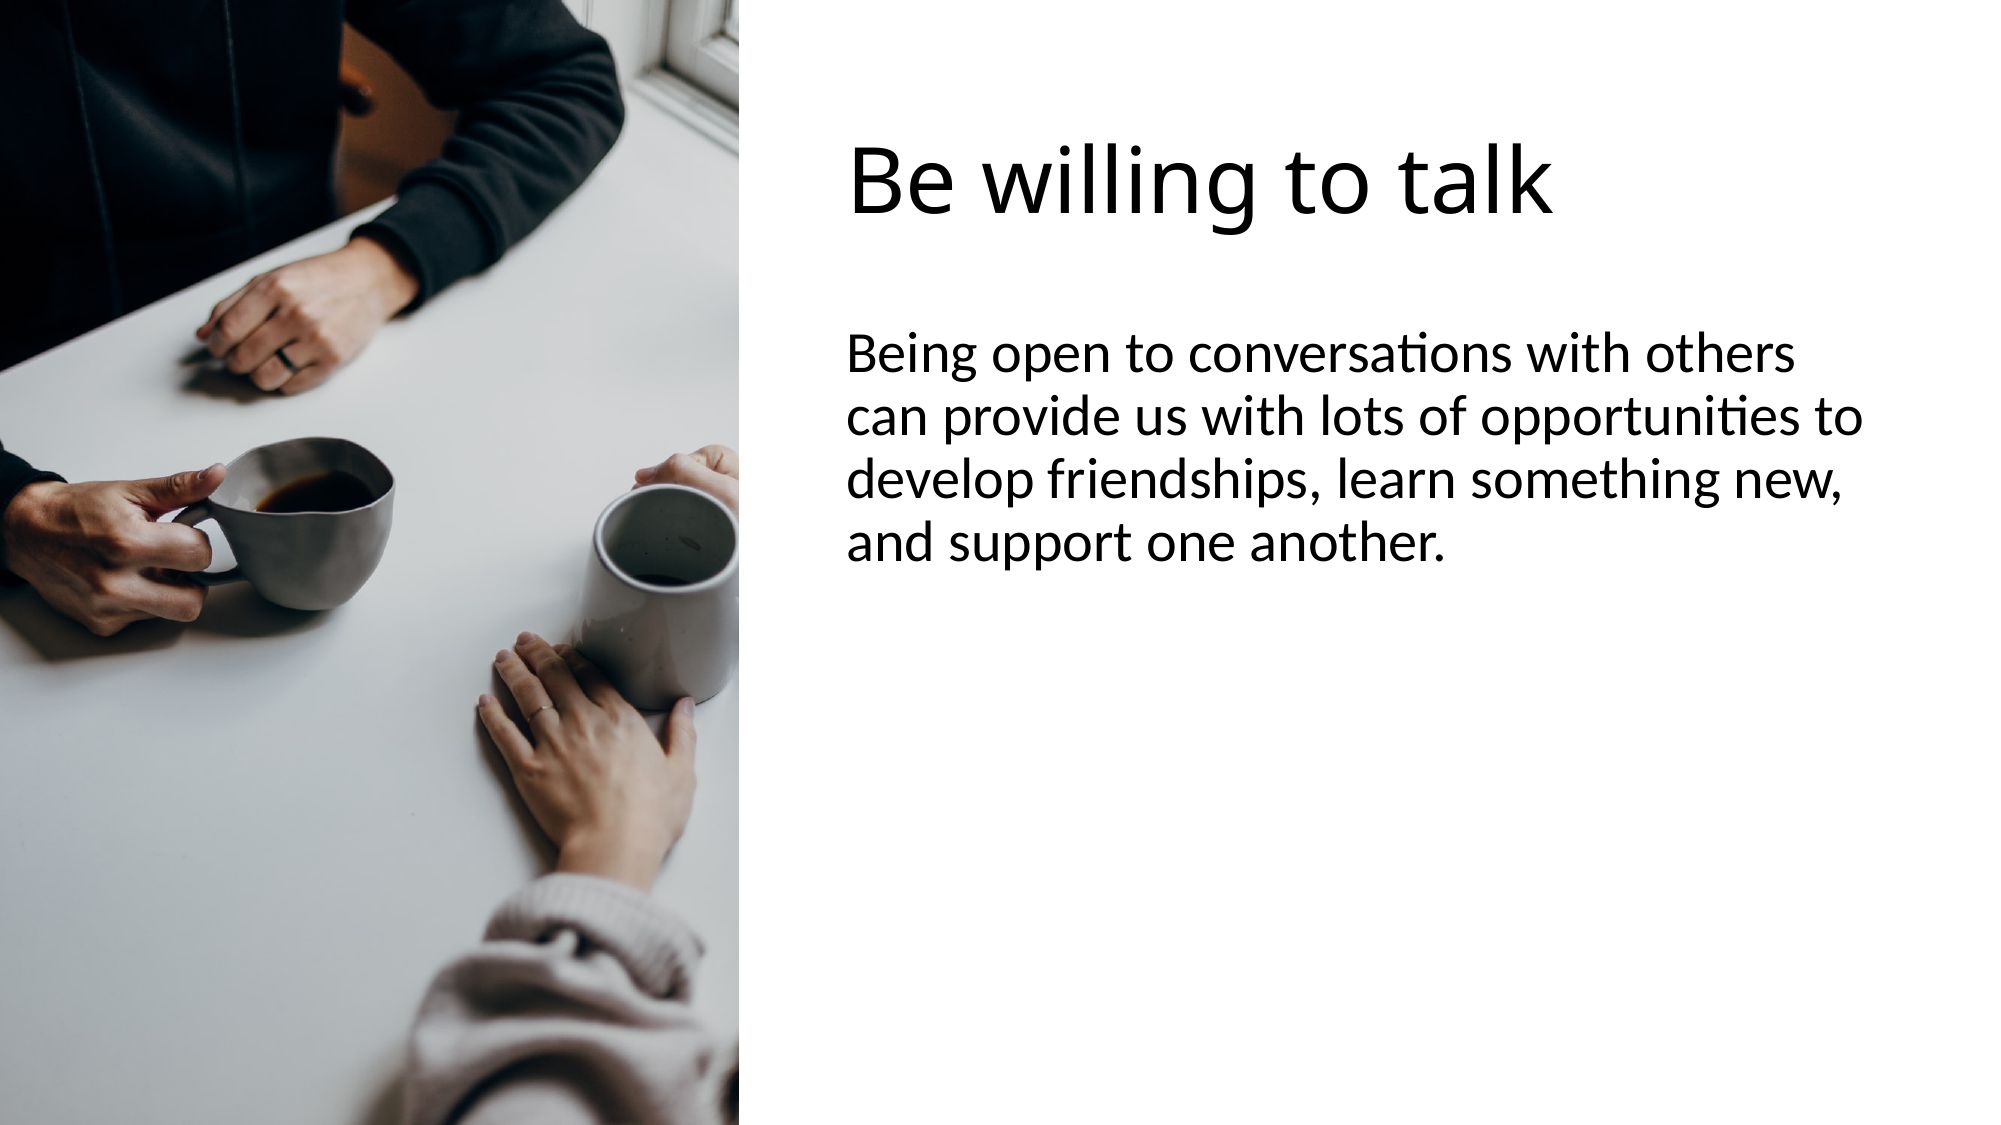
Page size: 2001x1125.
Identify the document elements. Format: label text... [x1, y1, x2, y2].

picture [0, 0, 739, 1125]
list Being open to conversations with others can provide us with lots of opportunities to develop friendships, learn something new, and support one another. [831, 315, 1882, 1029]
title Be willing to talk [831, 75, 1882, 293]
